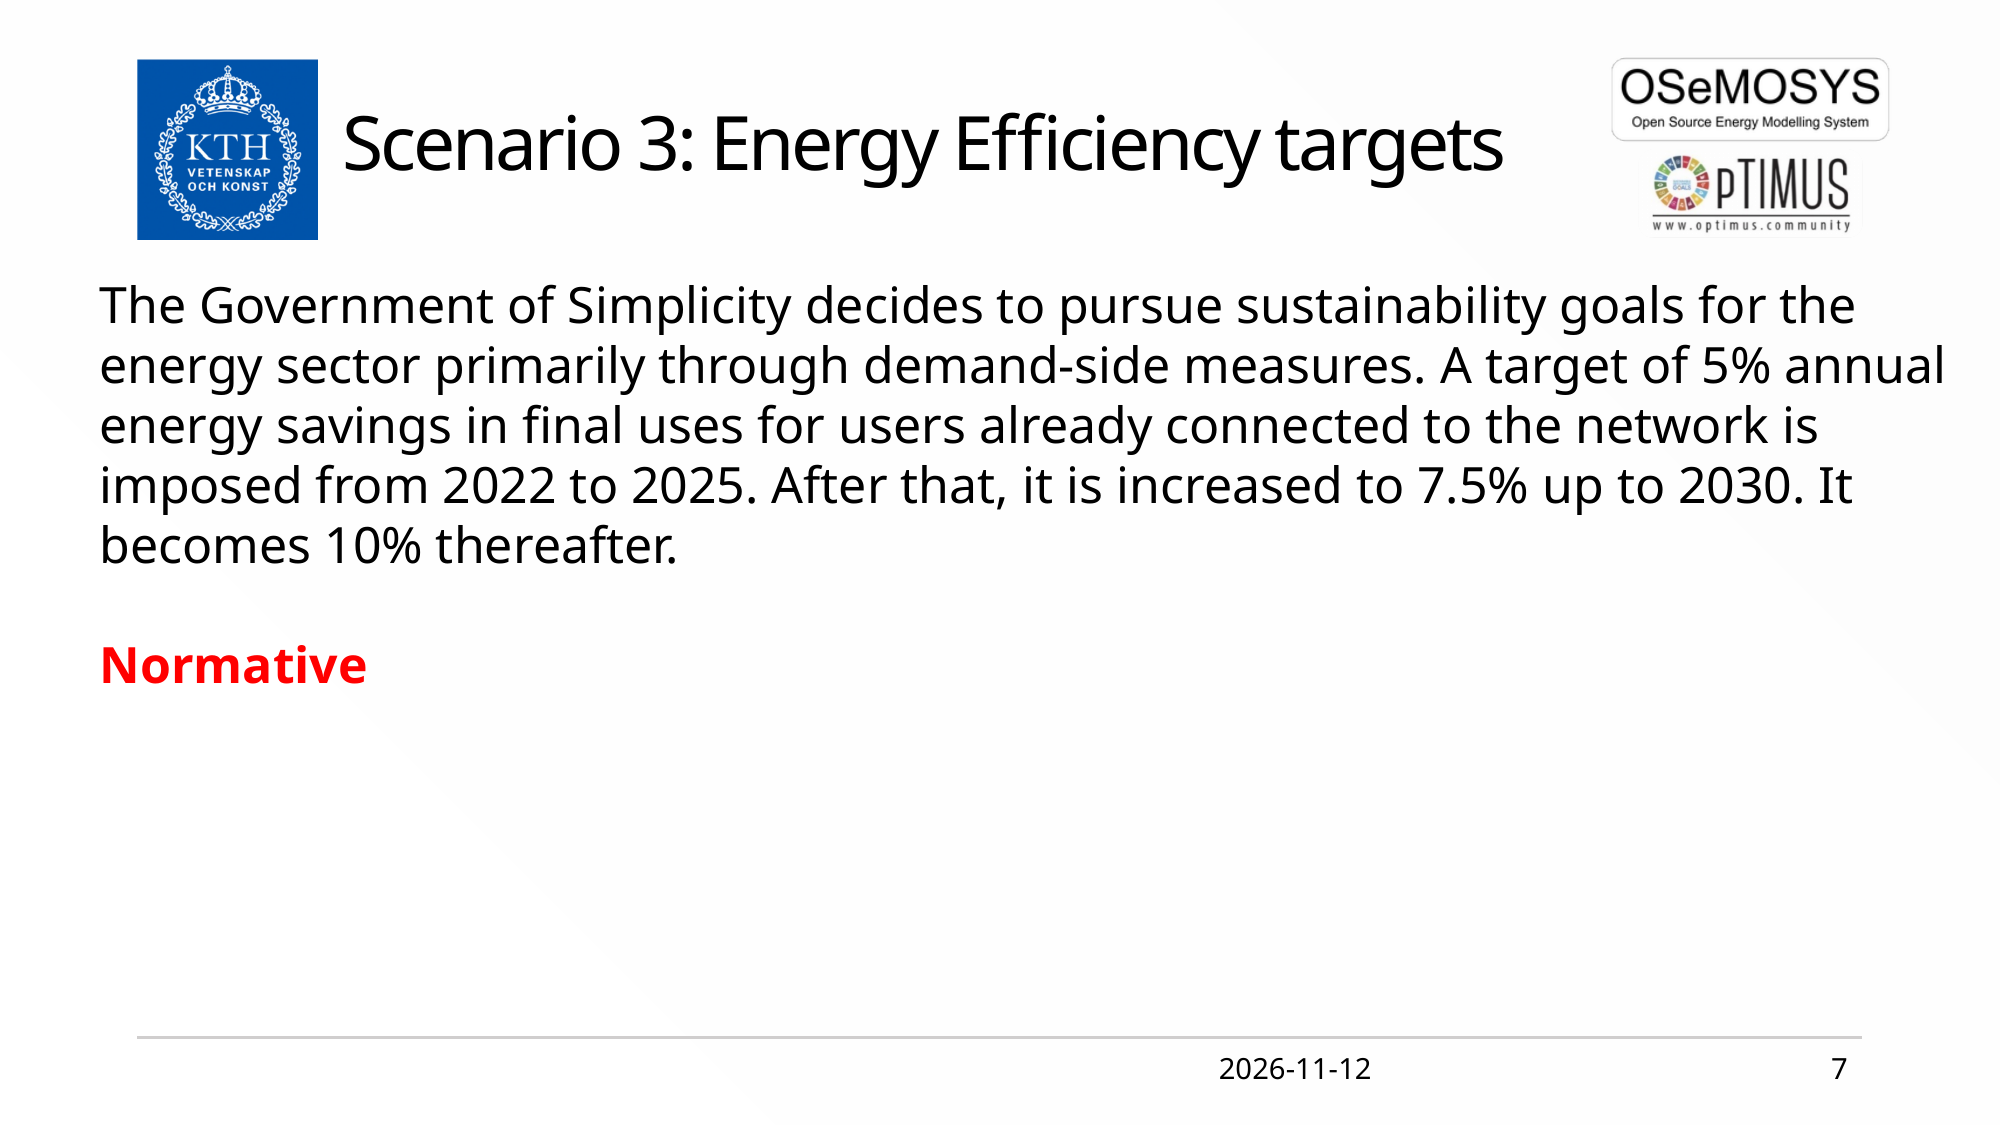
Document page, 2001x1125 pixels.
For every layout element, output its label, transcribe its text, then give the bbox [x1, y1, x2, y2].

slide_number 7 [1654, 1042, 1863, 1103]
text_box The Government of Simplicity decides to pursue sustainability goals for the energy sector primarily through demand-side measures. A target of 5% annual energy savings in final uses for users already connected to the network is imposed from 2022 to 2025. After that, it is increased to 7.5% up to 2030. It becomes 10% thereafter. Normative [84, 266, 1981, 702]
footer [217, 1033, 1110, 1094]
text_box Scenario 3: Energy Efficiency targets [327, 80, 1573, 212]
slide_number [1203, 1042, 1654, 1103]
picture [1588, 43, 1913, 235]
picture [137, 59, 318, 240]
